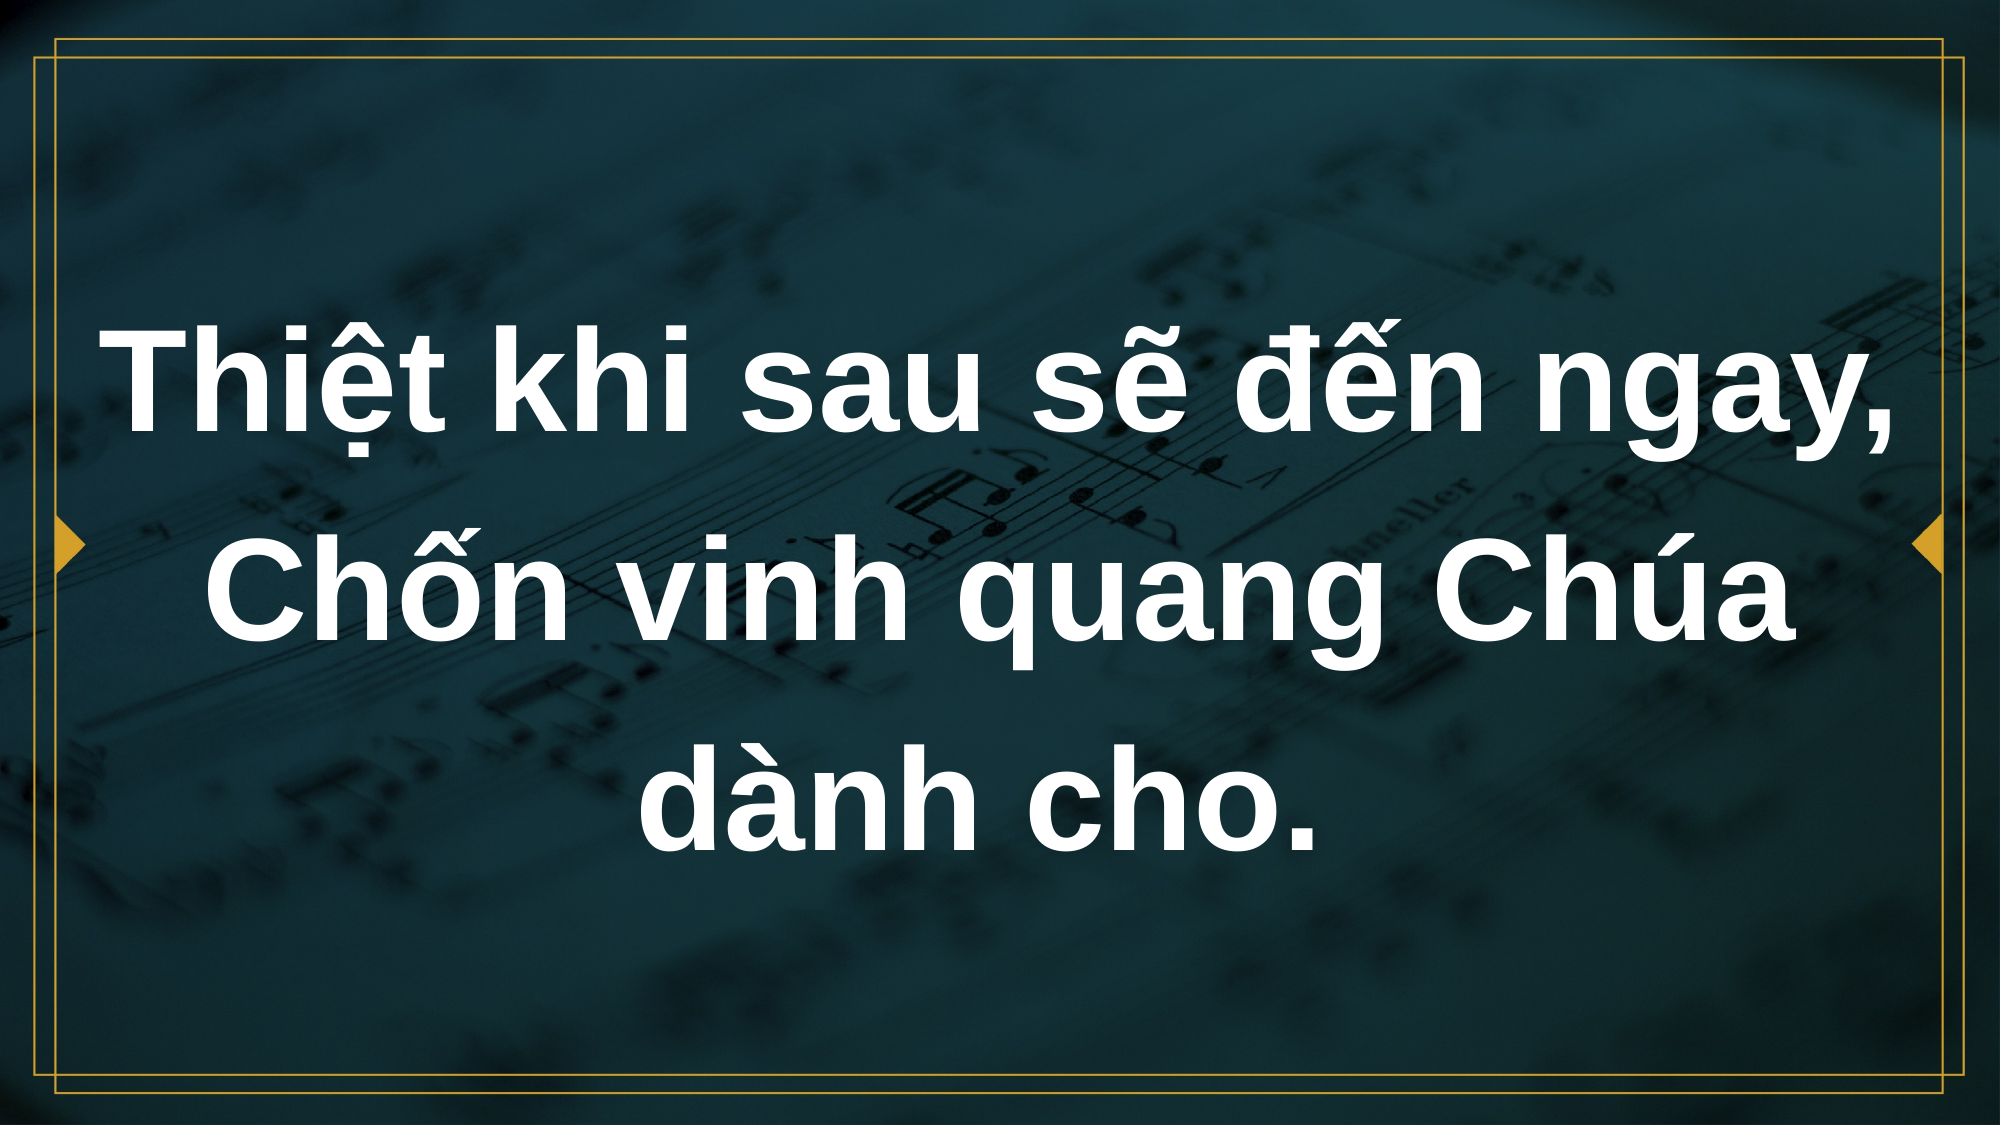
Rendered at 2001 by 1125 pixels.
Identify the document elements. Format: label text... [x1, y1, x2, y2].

picture [0, 0, 2000, 1125]
title Thiệt khi sau sẽ đến ngay, Chốn vinh quang Chúa dành cho. [55, 53, 1945, 1077]
